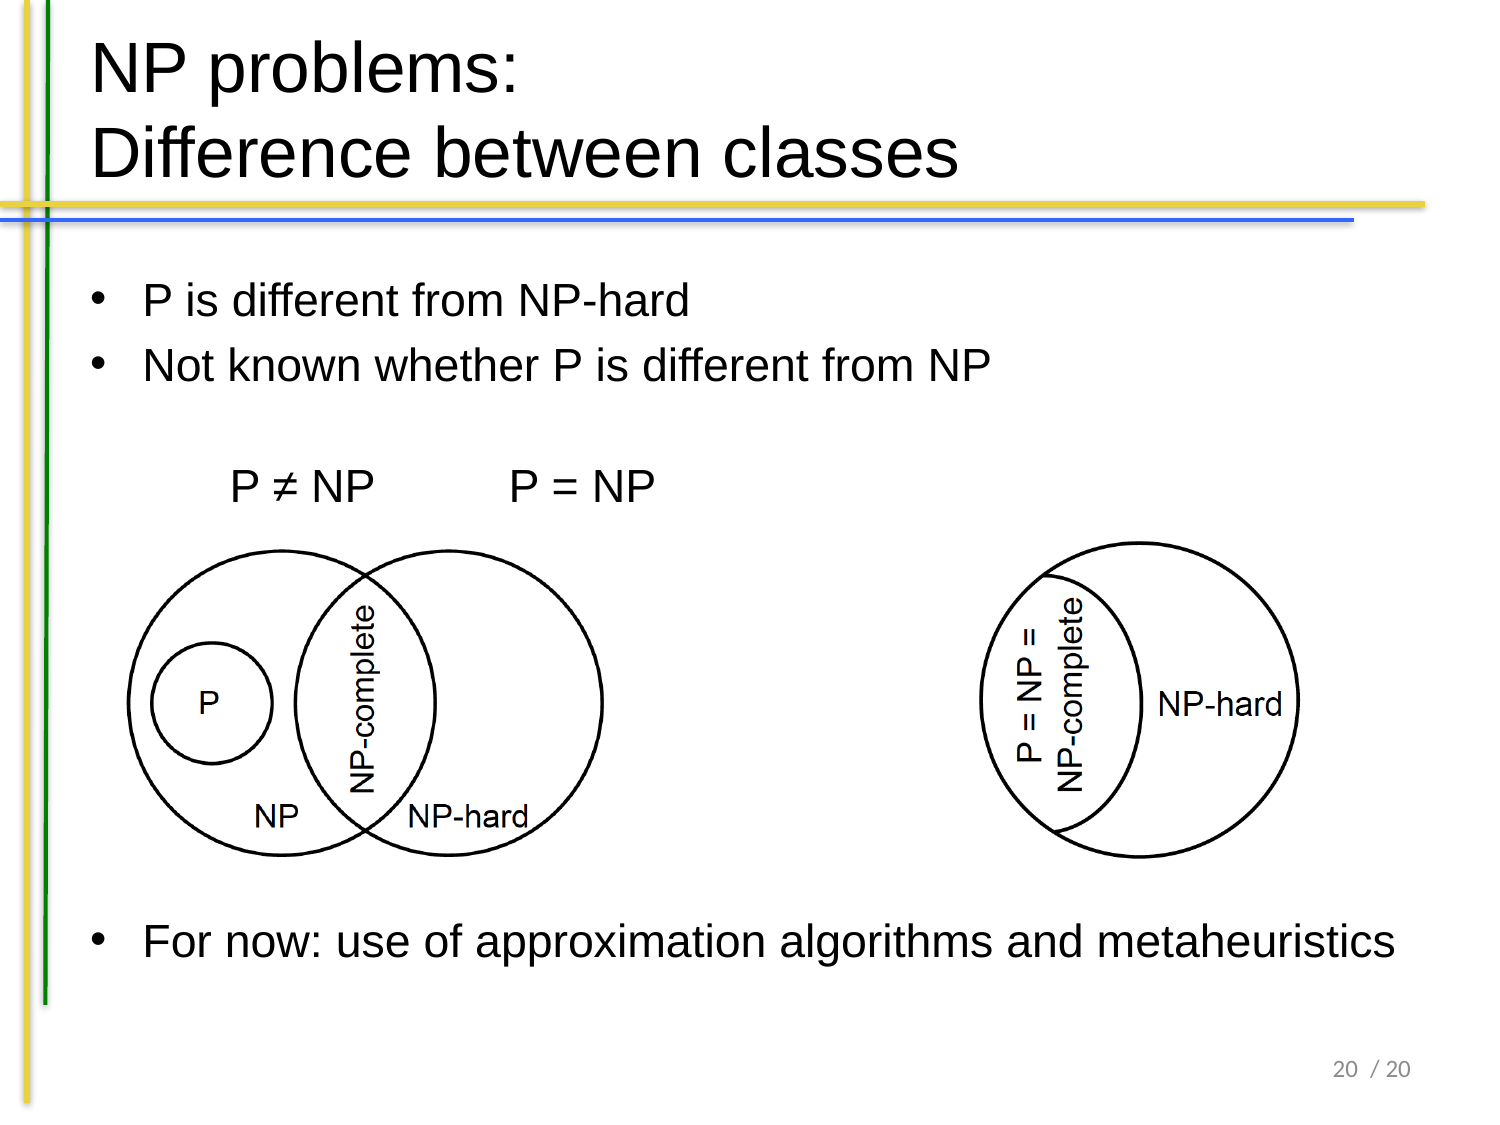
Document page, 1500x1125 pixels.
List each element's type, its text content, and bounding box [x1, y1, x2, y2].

picture [109, 523, 613, 872]
list P is different from NP-hard Not known whether P is different from NP P ≠ NP P = NP For now: use of approximation algorithms and metaheuristics [75, 262, 1425, 1043]
slide_number 20 [1269, 1026, 1374, 1109]
title NP problems: Difference between classes [75, 12, 1425, 201]
picture [959, 523, 1341, 872]
